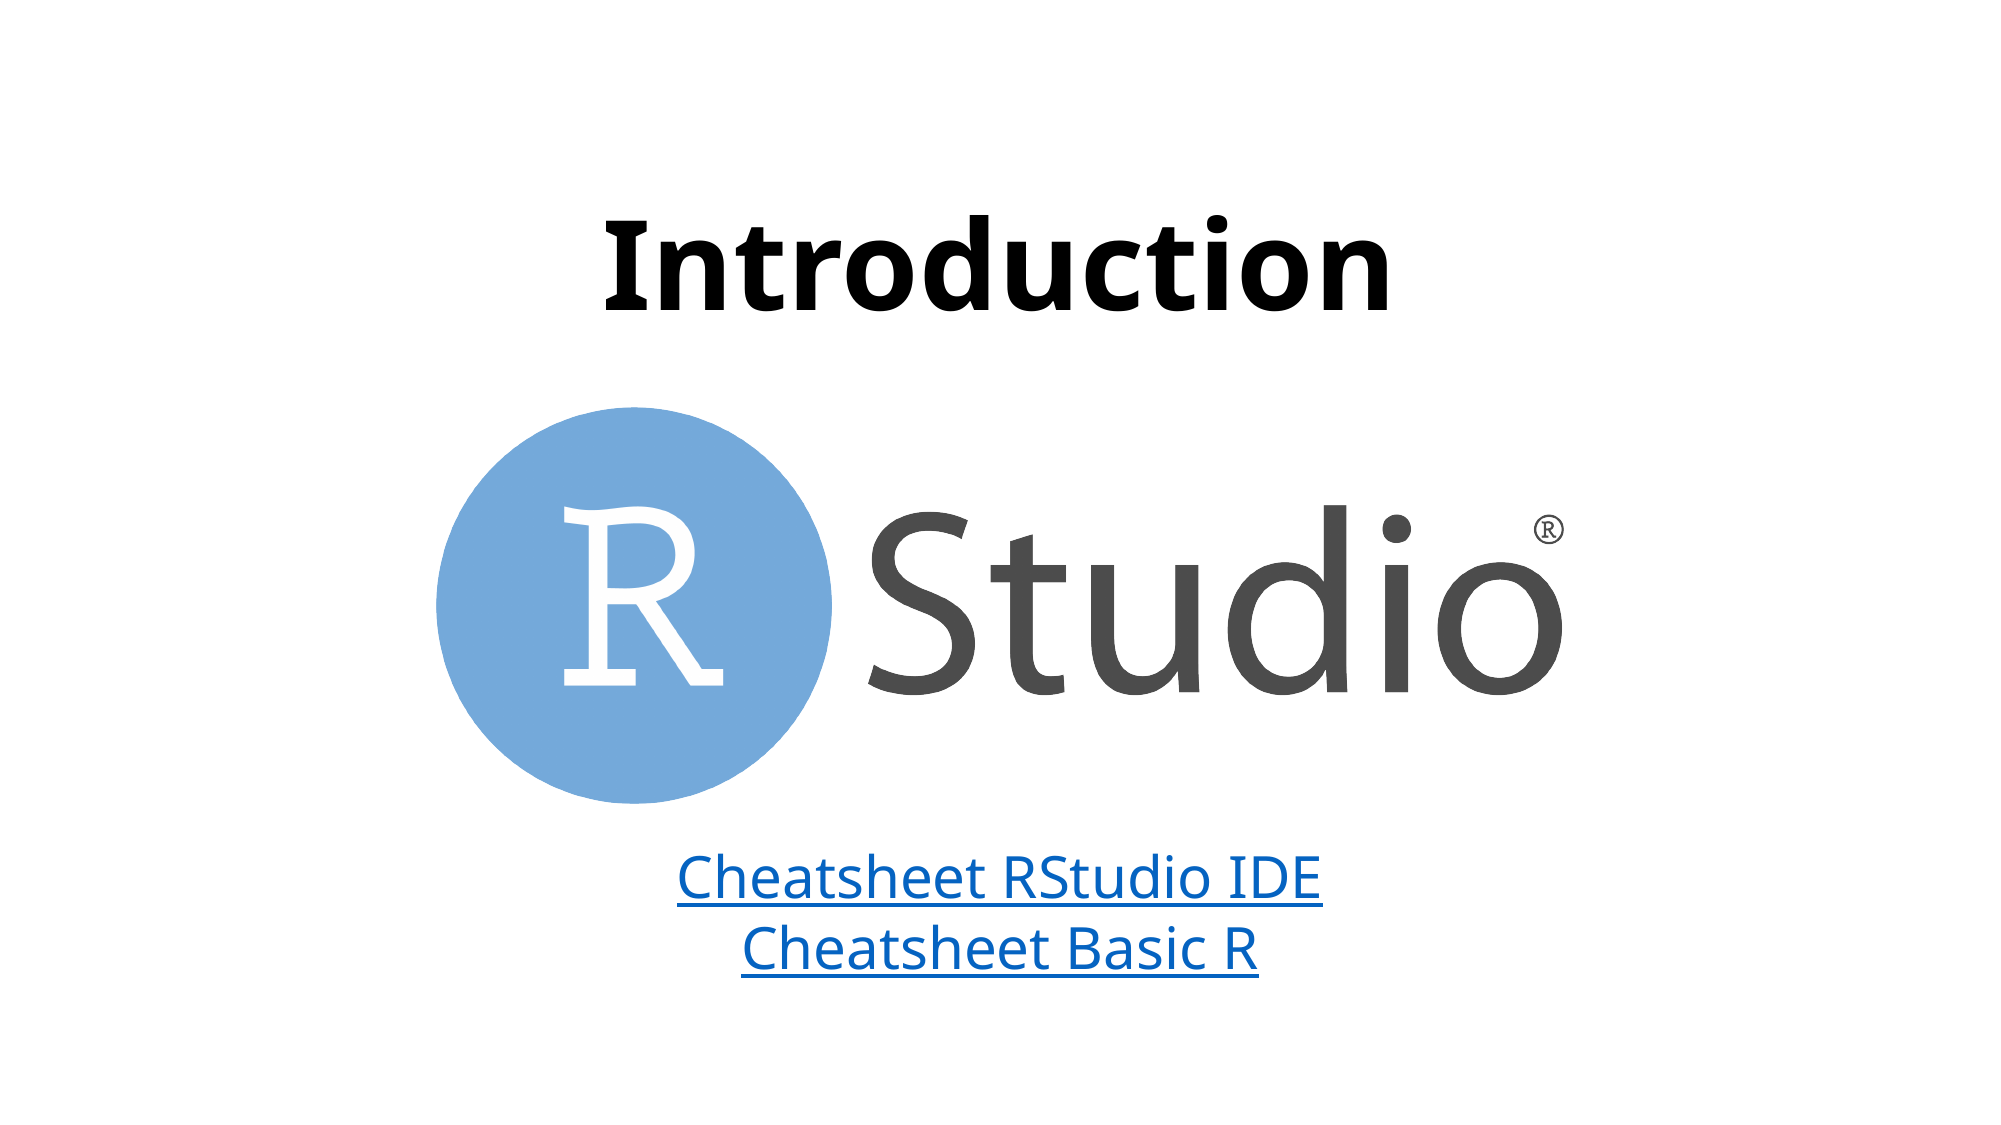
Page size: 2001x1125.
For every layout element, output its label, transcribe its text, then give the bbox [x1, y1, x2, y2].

picture [435, 407, 1564, 804]
title Introduction [334, 161, 1666, 380]
text_box Cheatsheet RStudio IDE Cheatsheet Basic R [334, 803, 1666, 1022]
